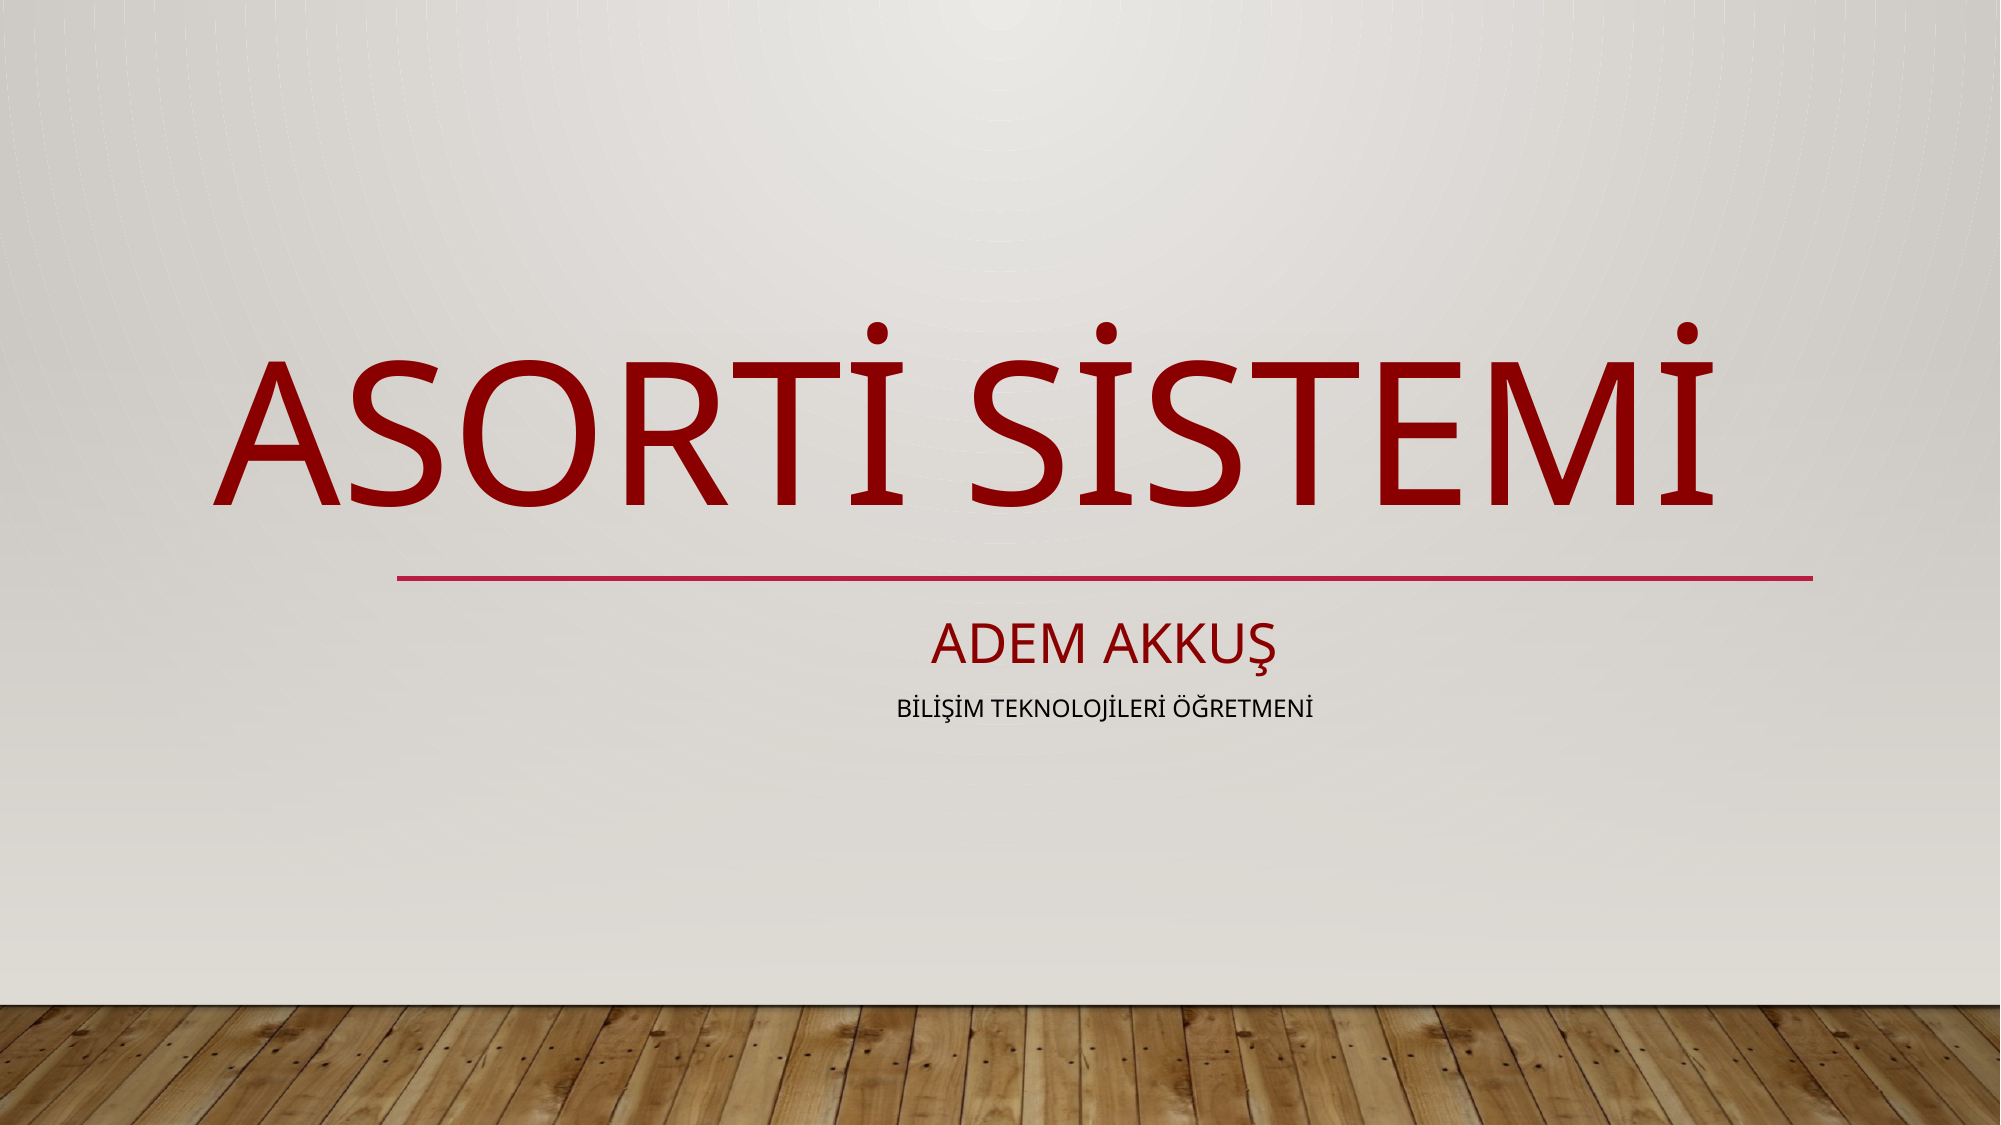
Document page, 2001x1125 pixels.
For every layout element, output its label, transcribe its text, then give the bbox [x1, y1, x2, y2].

picture [0, 1005, 2000, 1125]
title ASORTİ SİSTEMİ [198, 131, 1814, 549]
subtitle ADEM AKKUŞ Bilişim Teknolojileri Öğretmeni [396, 579, 1814, 740]
